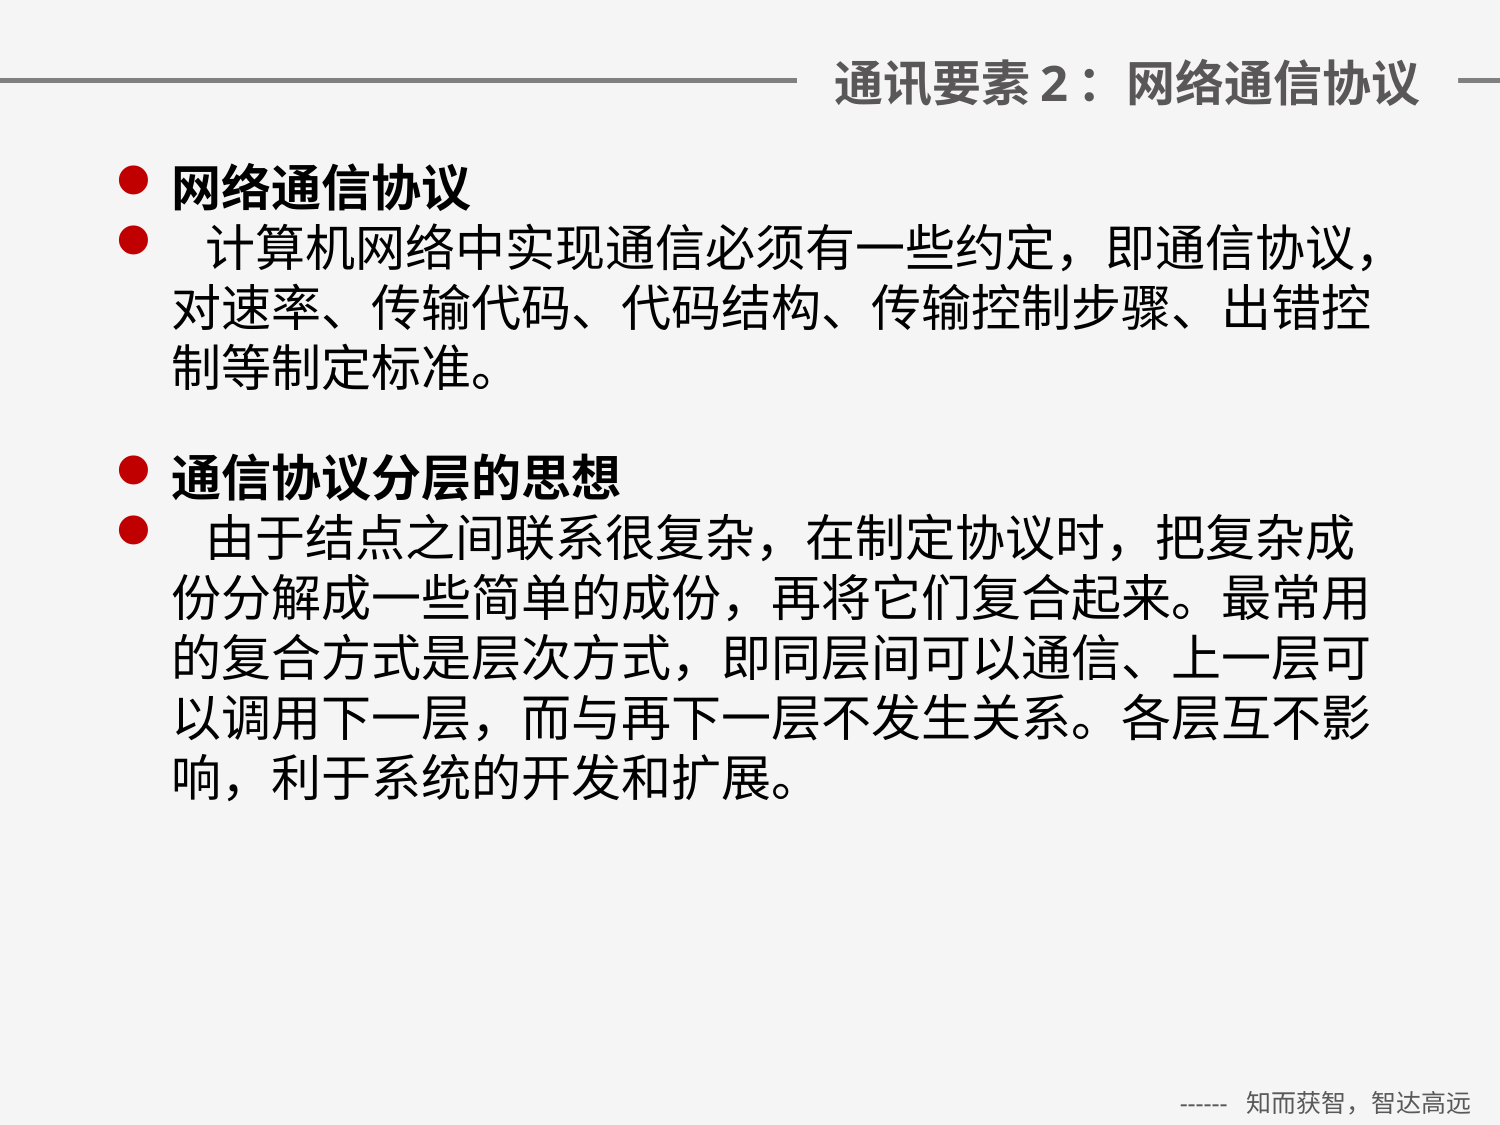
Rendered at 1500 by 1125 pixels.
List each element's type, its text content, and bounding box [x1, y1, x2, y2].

title 通讯要素2：网络通信协议 [797, 39, 1459, 125]
text_box 网络通信协议 计算机网络中实现通信必须有一些约定，即通信协议，对速率、传输代码、代码结构、传输控制步骤、出错控制等制定标准。 通信协议分层的思想 由于结点之间联系很复杂，在制定协议时，把复杂成份分解成一些简单的成份，再将它们复合起来。最常用的复合方式是层次方式，即同层间可以通信、上一层可以调用下一层，而与再下一层不发生关系。各层互不影响，利于系统的开发和扩展。 [100, 149, 1400, 814]
